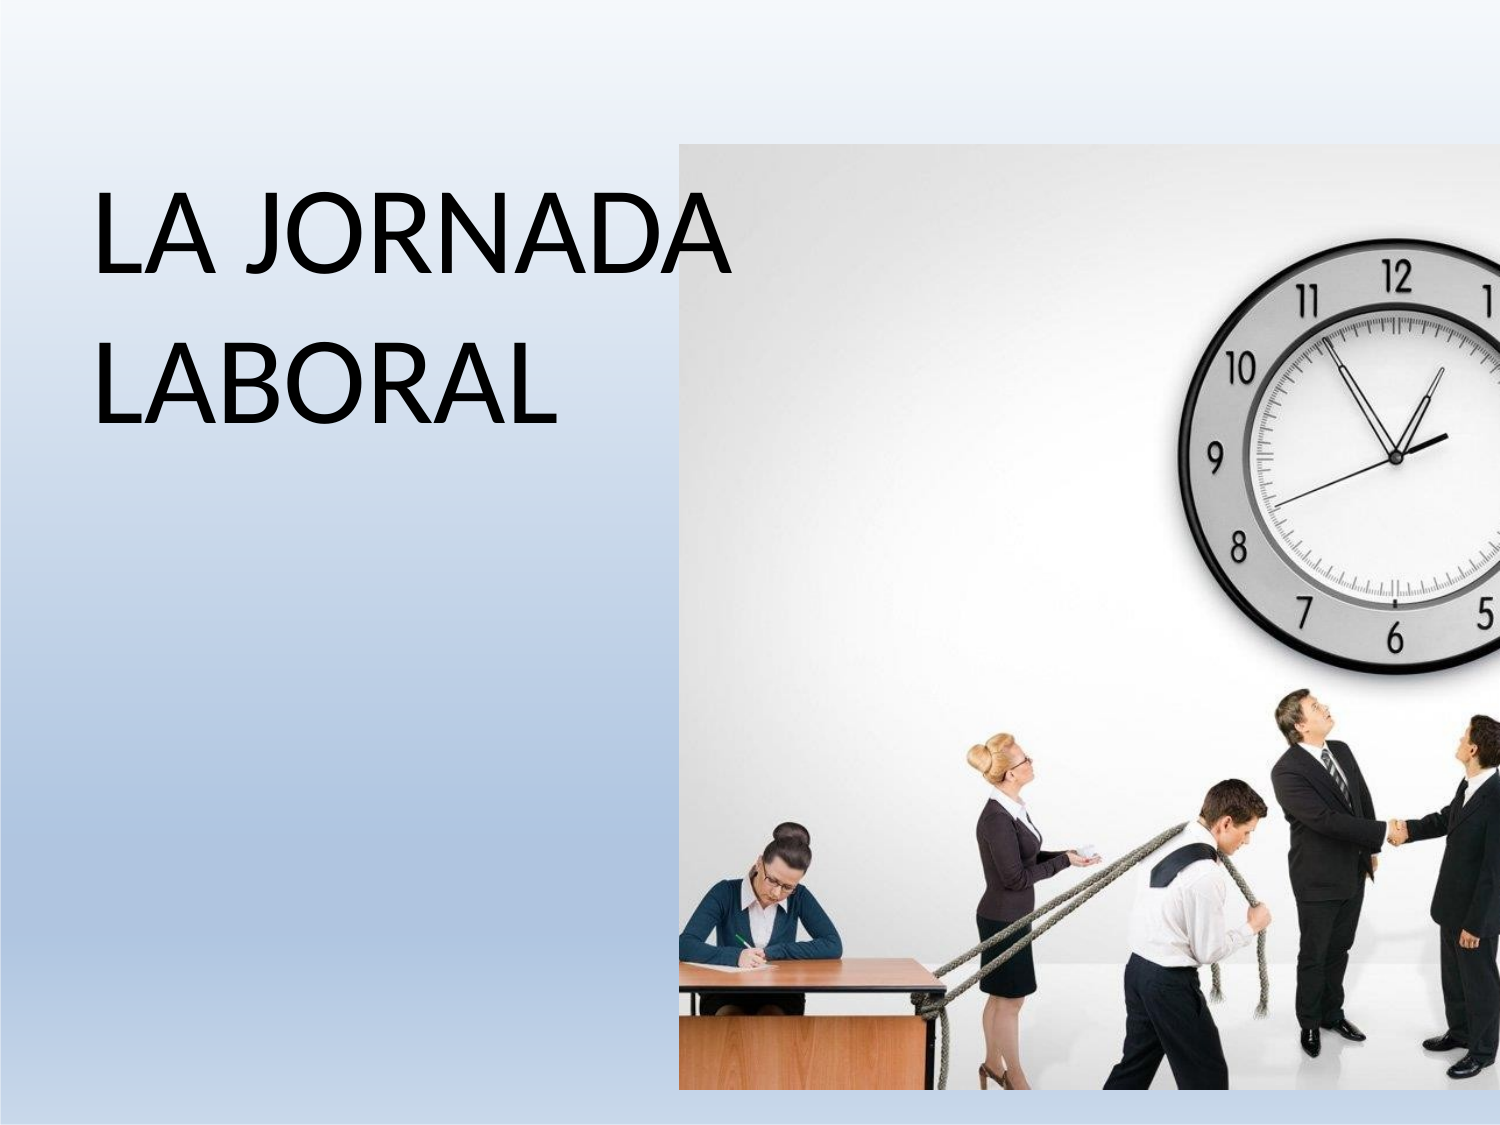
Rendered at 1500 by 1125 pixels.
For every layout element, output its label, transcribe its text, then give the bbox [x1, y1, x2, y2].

picture [0, 0, 1500, 1125]
title LA JORNADA LABORAL [89, 146, 674, 449]
